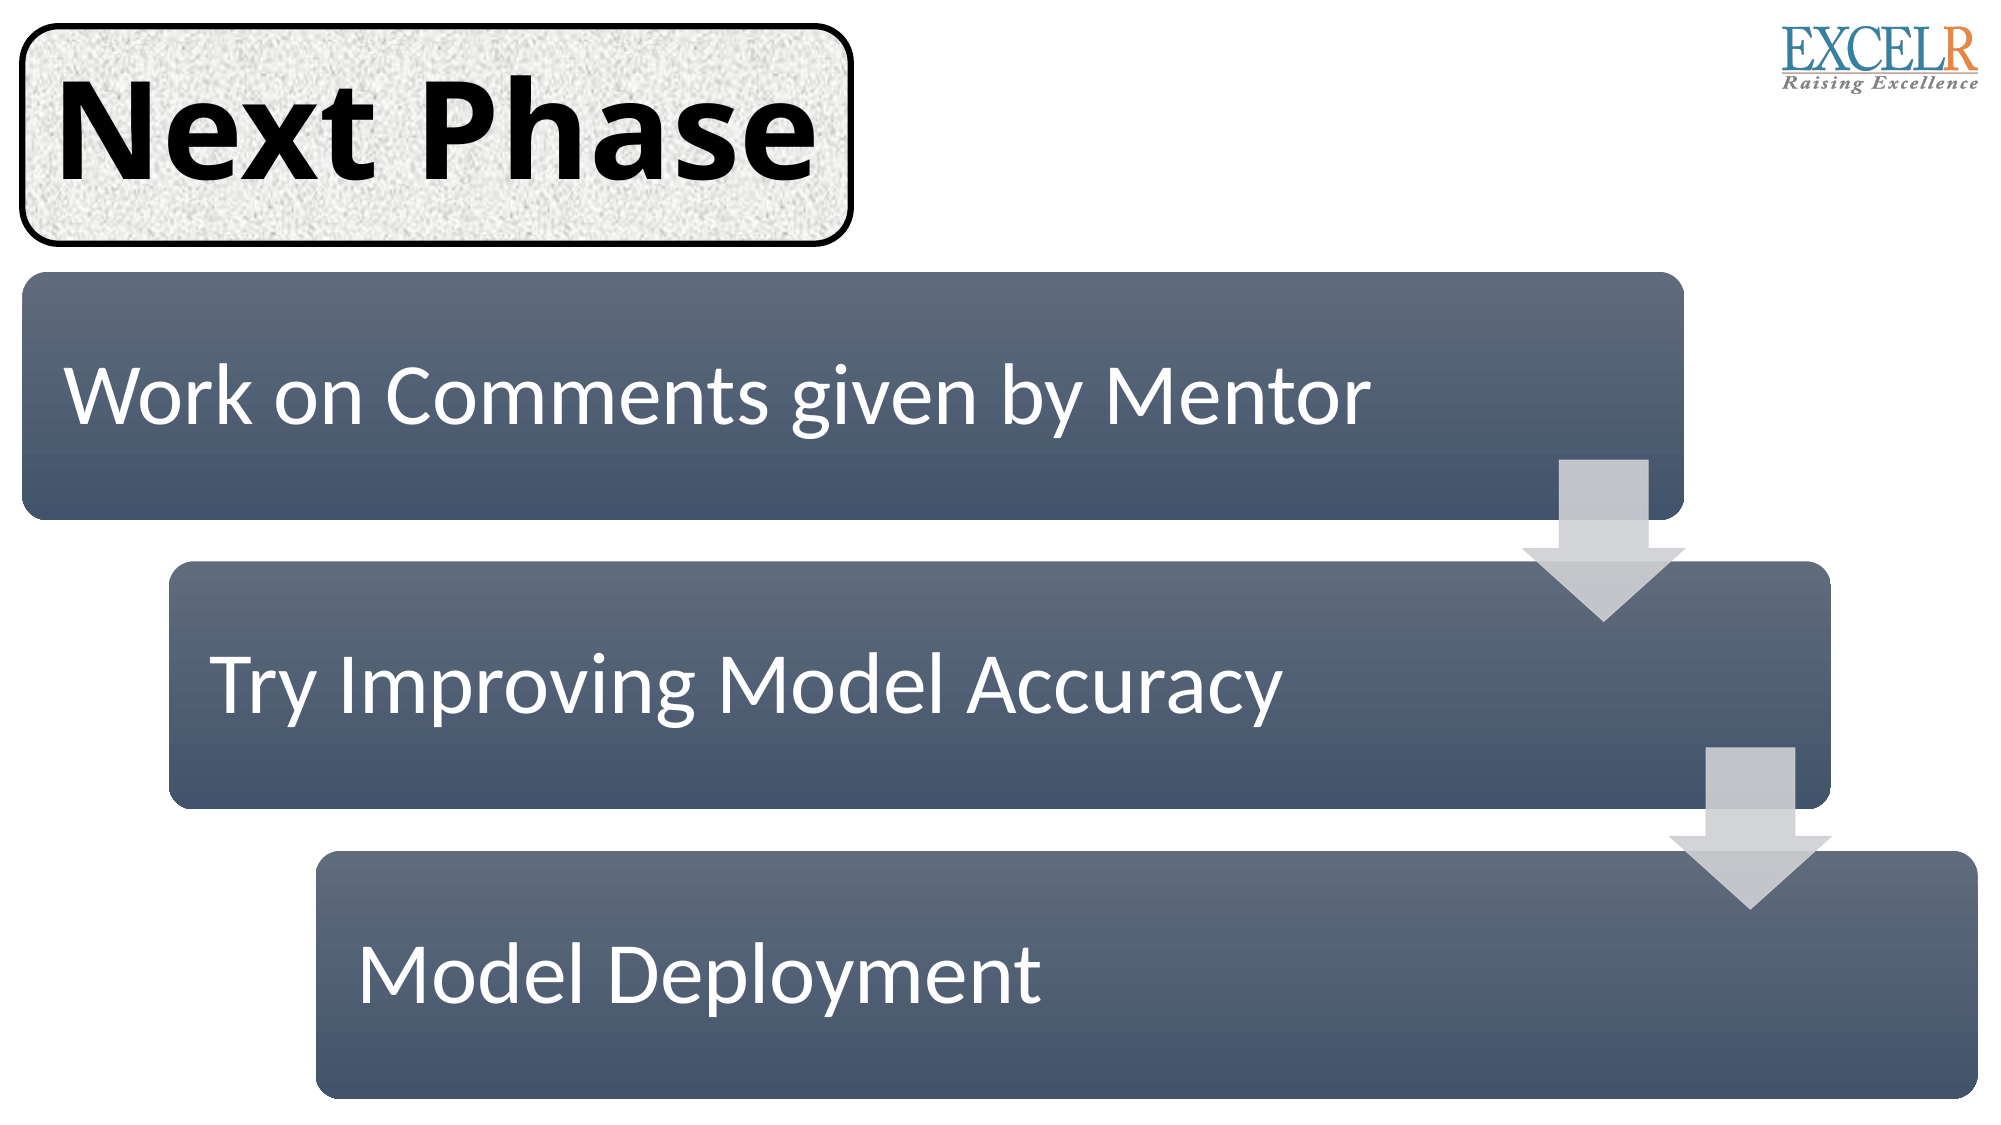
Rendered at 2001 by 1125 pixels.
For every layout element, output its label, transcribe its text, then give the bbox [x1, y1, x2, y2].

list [22, 271, 1978, 1099]
text_box Next Phase [22, 26, 851, 244]
picture [1782, 26, 1978, 94]
